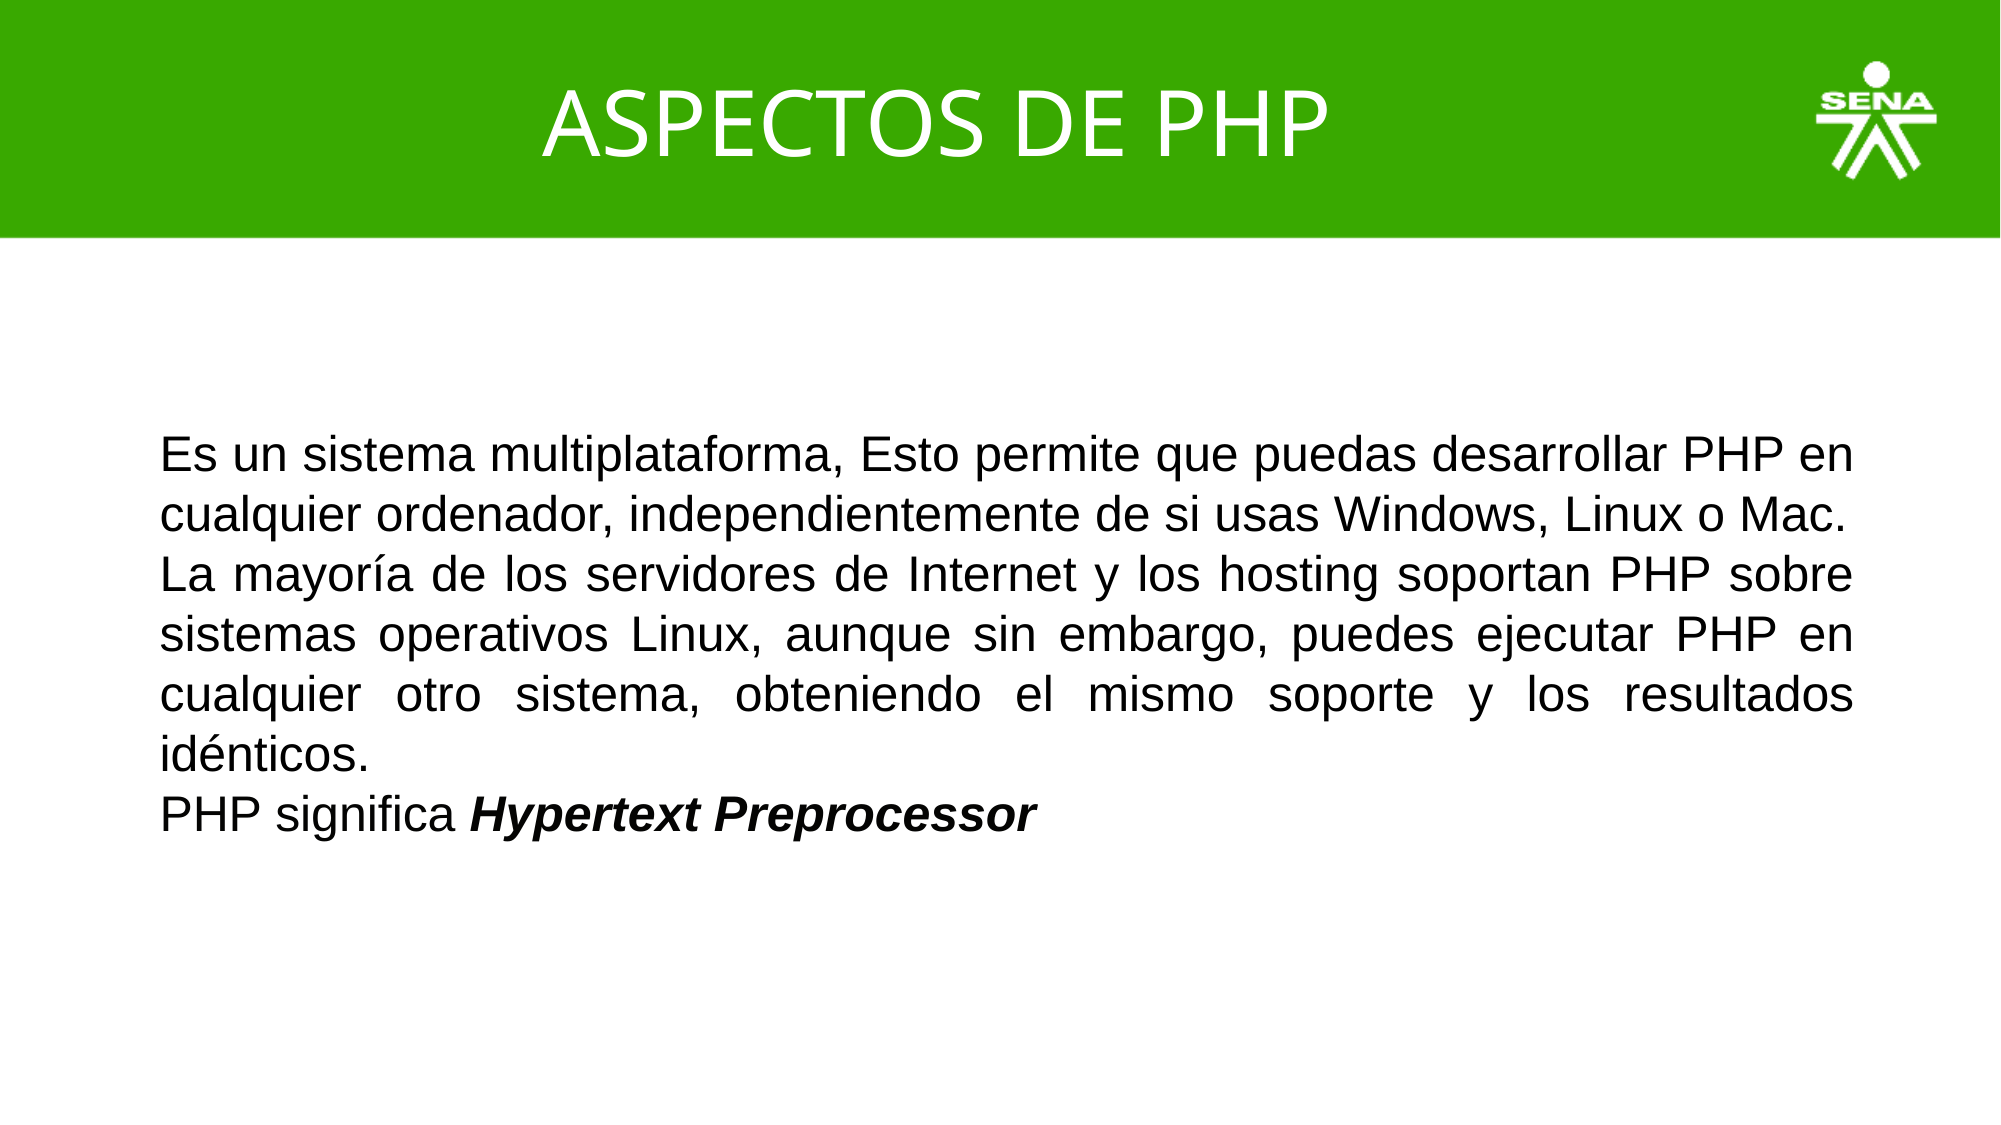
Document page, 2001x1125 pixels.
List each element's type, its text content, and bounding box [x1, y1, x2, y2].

text_box Es un sistema multiplataforma, Esto permite que puedas desarrollar PHP en cualquier ordenador, independientemente de si usas Windows, Linux o Mac. La mayoría de los servidores de Internet y los hosting soportan PHP sobre sistemas operativos Linux, aunque sin embargo, puedes ejecutar PHP en cualquier otro sistema, obteniendo el mismo soporte y los resultados idénticos. PHP significa Hypertext Preprocessor [144, 414, 1870, 850]
picture [0, 0, 2001, 1125]
title ASPECTOS DE PHP [74, 18, 1800, 236]
